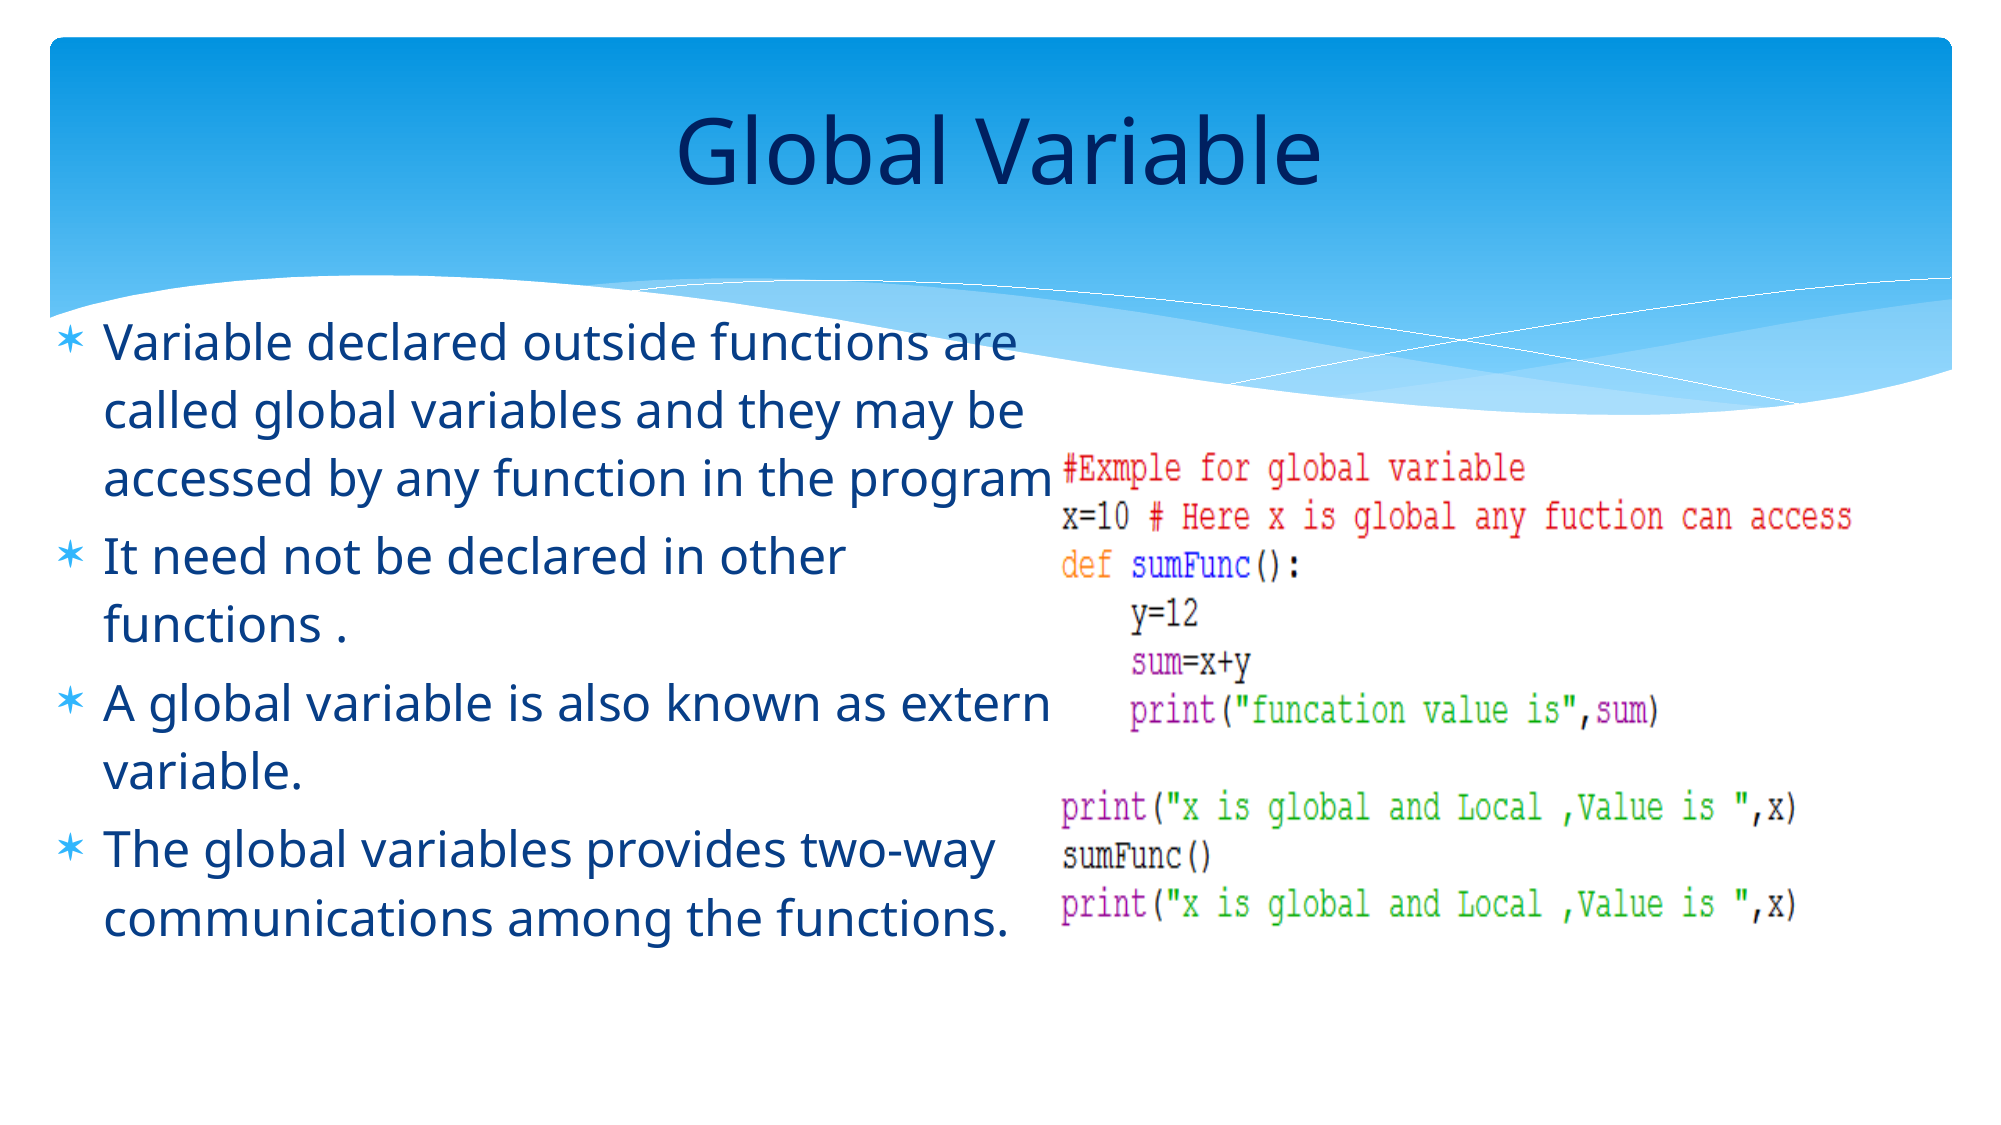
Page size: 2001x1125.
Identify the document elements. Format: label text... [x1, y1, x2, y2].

title Global Variable [99, 55, 1900, 241]
list Variable declared outside functions are called global variables and they may be accessed by any function in the program. It need not be declared in other functions . A global variable is also known as external variable. The global variables provides two-way communications among the functions. [43, 298, 1120, 1039]
picture [1054, 435, 1913, 954]
